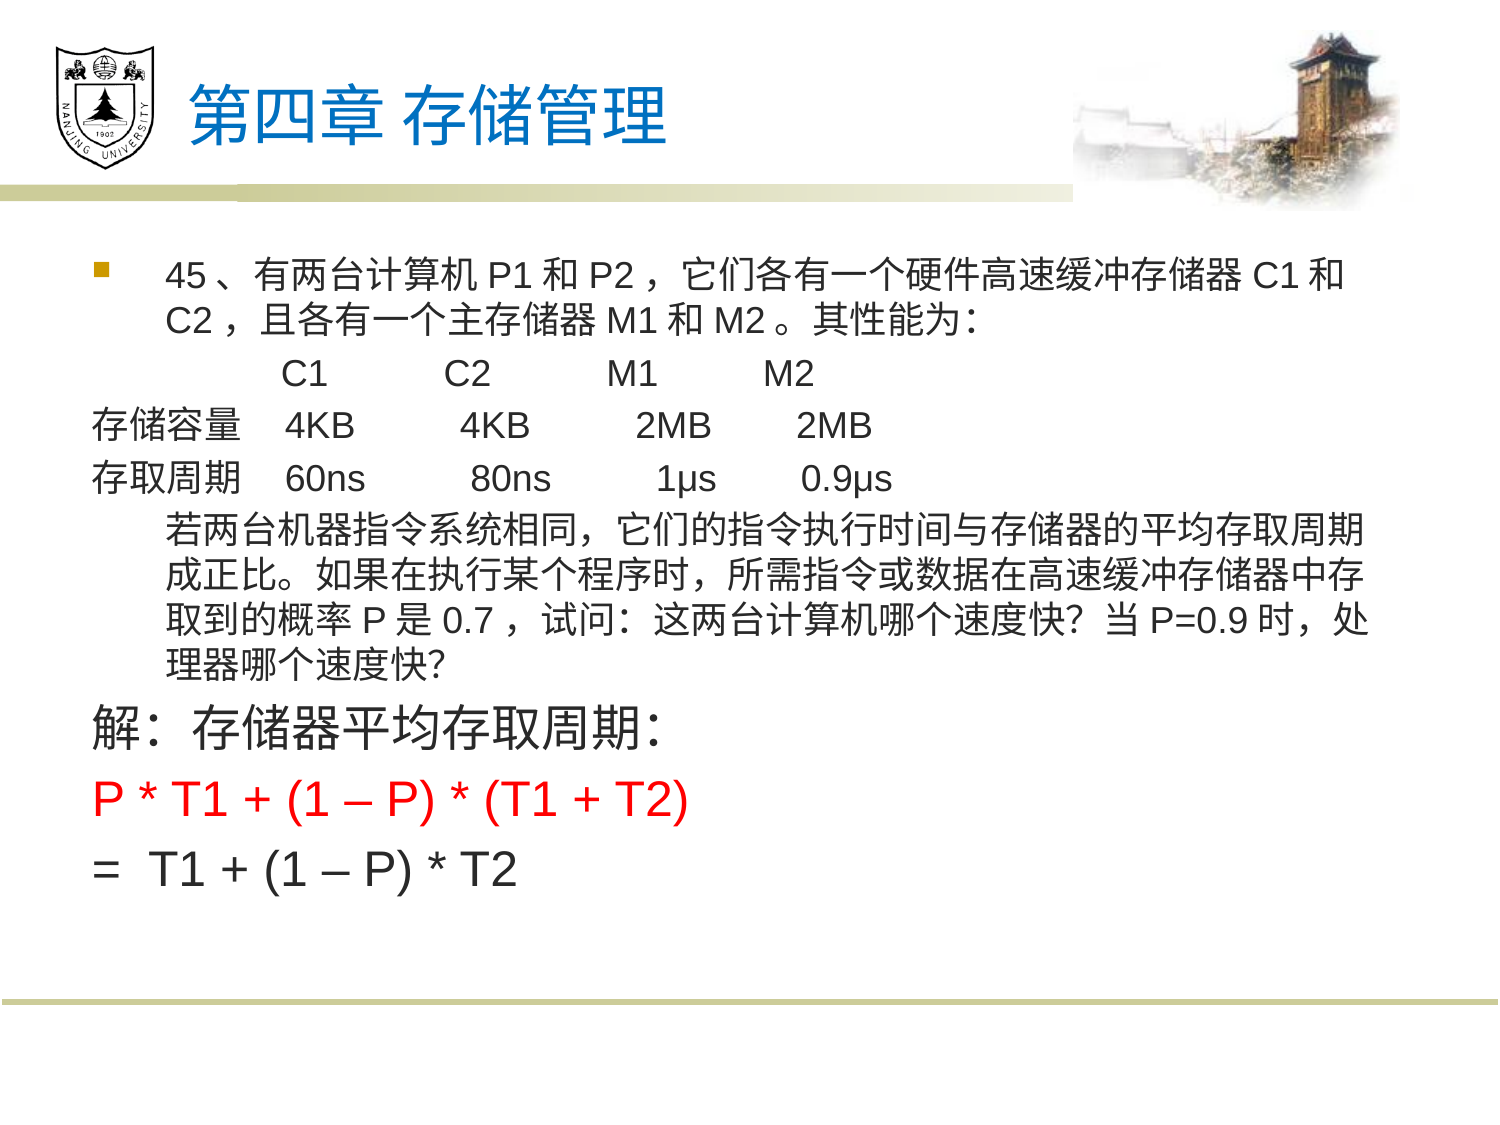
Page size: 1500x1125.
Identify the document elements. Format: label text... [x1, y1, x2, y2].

title 第四章 存储管理 [171, 66, 1093, 161]
picture [1073, 30, 1400, 211]
picture [2, 999, 1498, 1005]
list 45、有两台计算机P1和P2，它们各有一个硬件高速缓冲存储器C1和C2，且各有一个主存储器M1和M2。其性能为： C1 C2 M1 M2 存储容量 4KB 4KB 2MB 2MB 存取周期 60ns 80ns 1μs 0.9μs 若两台机器指令系统相同，它们的指令执行时间与存储器的平均存取周期成正比。如果在执行某个程序时，所需指令或数据在高速缓冲存储器中存取到的概率P是0.7，试问：这两台计算机哪个速度快？当P=0.9时，处理器哪个速度快？ 解：存储器平均存取周期： P * T1 + (1 – P) * (T1 + T2) = T1 + (1 – P) * T2 [76, 243, 1413, 965]
picture [50, 42, 160, 173]
